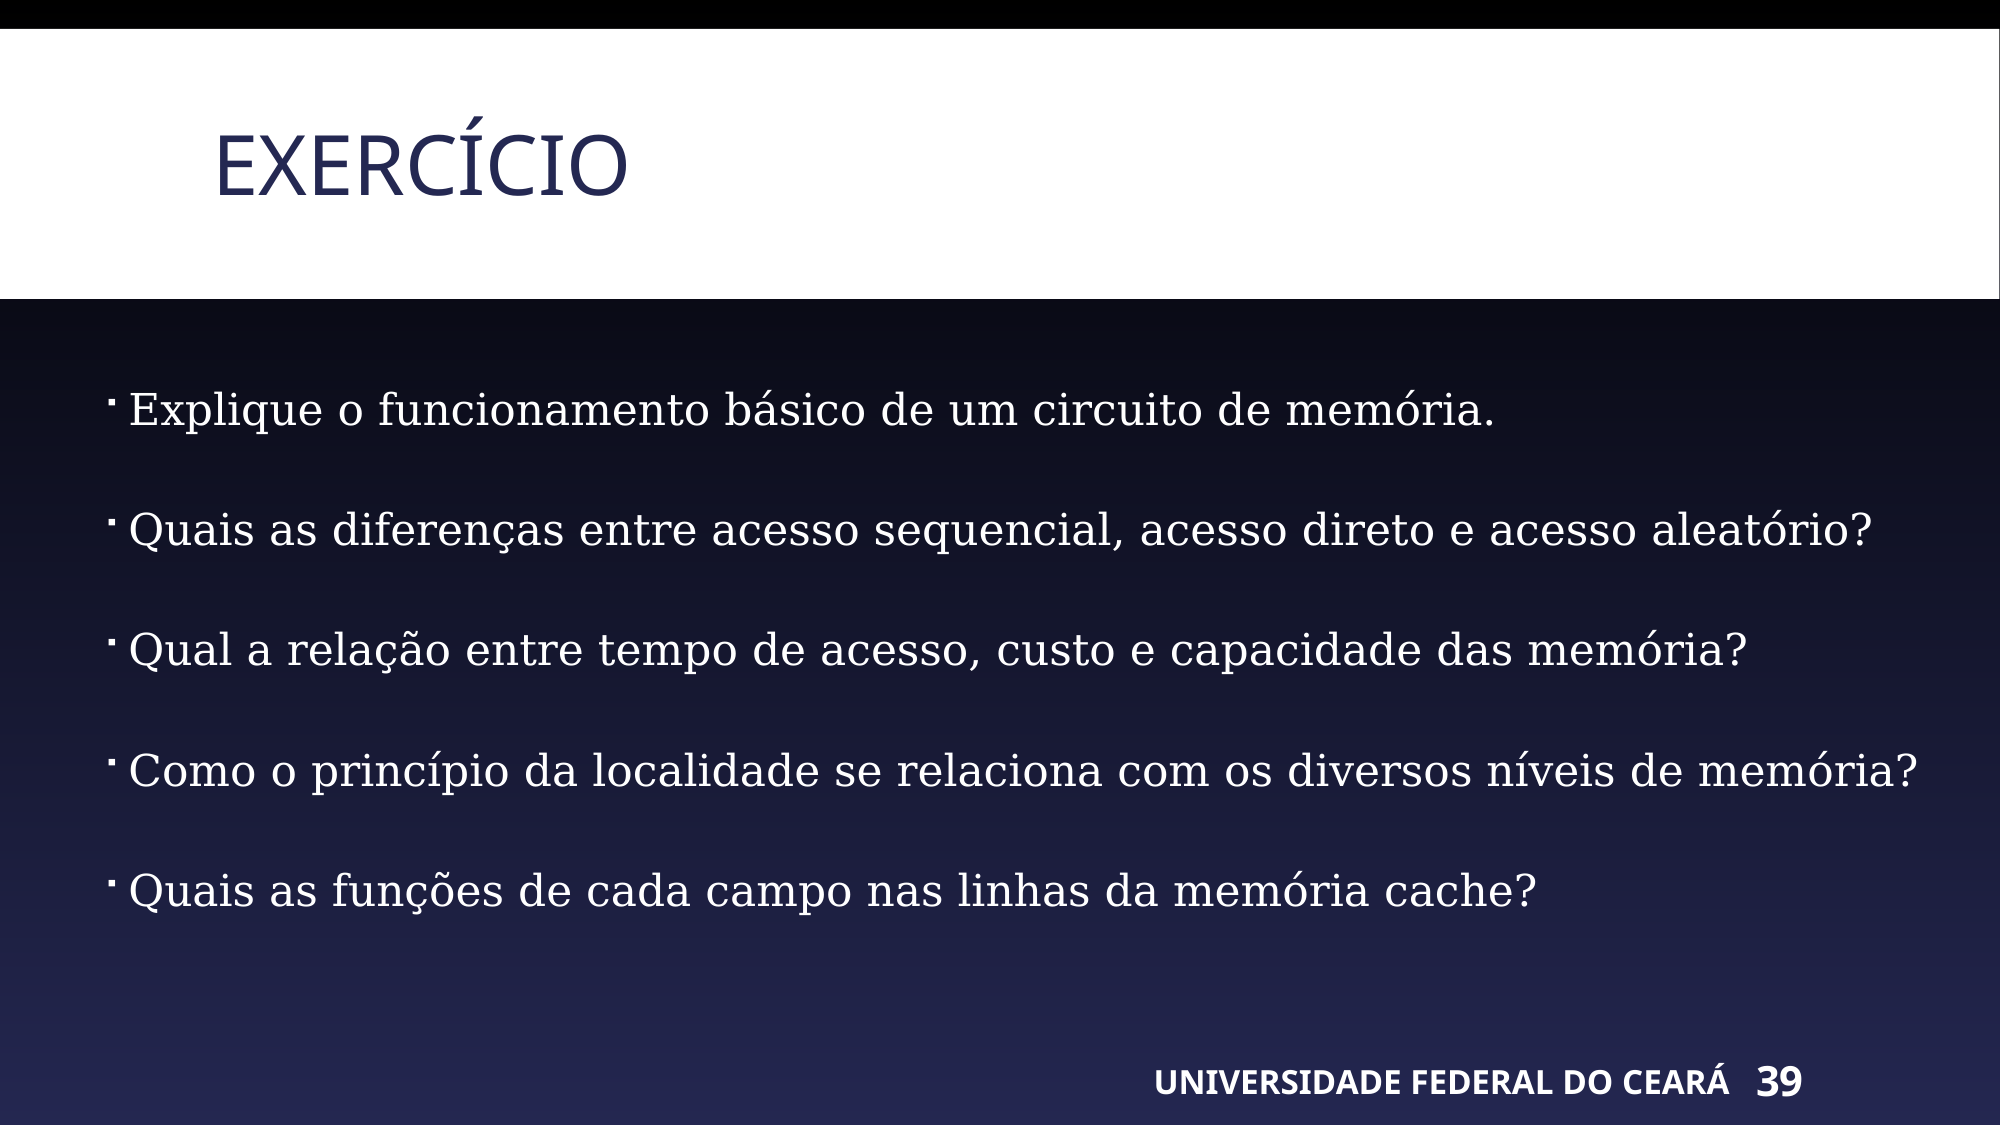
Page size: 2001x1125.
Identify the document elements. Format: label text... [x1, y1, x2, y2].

list Explique o funcionamento básico de um circuito de memória. Quais as diferenças entre acesso sequencial, acesso direto e acesso aleatório? Qual a relação entre tempo de acesso, custo e capacidade das memória? Como o princípio da localidade se relaciona com os diversos níveis de memória? Quais as funções de cada campo nas linhas da memória cache? [86, 321, 1956, 1020]
footer UNIVERSIDADE FEDERAL DO CEARÁ [918, 1053, 1746, 1114]
title Exercício [197, 46, 1803, 295]
slide_number 39 [1748, 1053, 1904, 1114]
